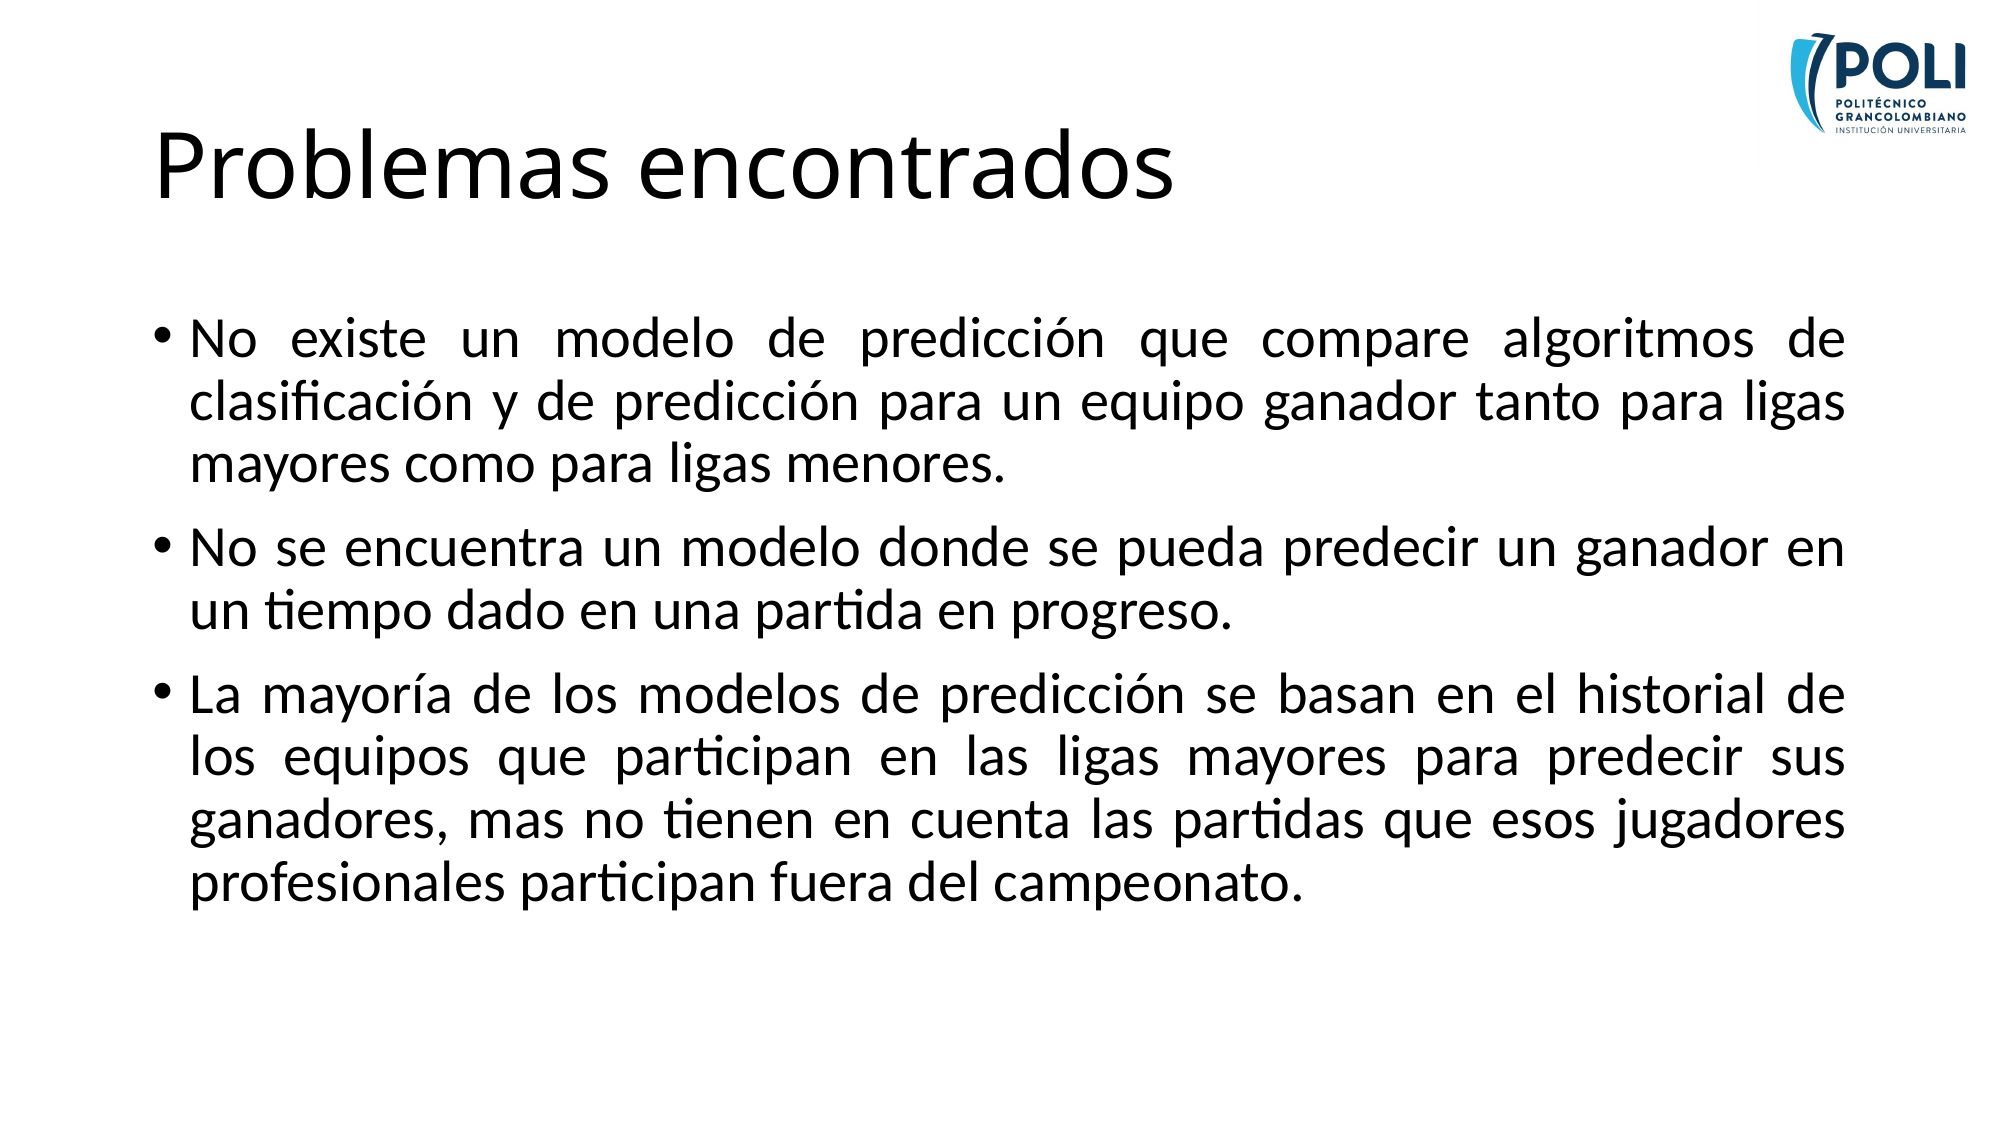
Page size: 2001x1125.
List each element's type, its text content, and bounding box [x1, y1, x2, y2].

picture [1755, 0, 2000, 167]
list No existe un modelo de predicción que compare algoritmos de clasificación y de predicción para un equipo ganador tanto para ligas mayores como para ligas menores. No se encuentra un modelo donde se pueda predecir un ganador en un tiempo dado en una partida en progreso. La mayoría de los modelos de predicción se basan en el historial de los equipos que participan en las ligas mayores para predecir sus ganadores, mas no tienen en cuenta las partidas que esos jugadores profesionales participan fuera del campeonato. [137, 299, 1863, 1014]
title Problemas encontrados [137, 59, 1863, 278]
